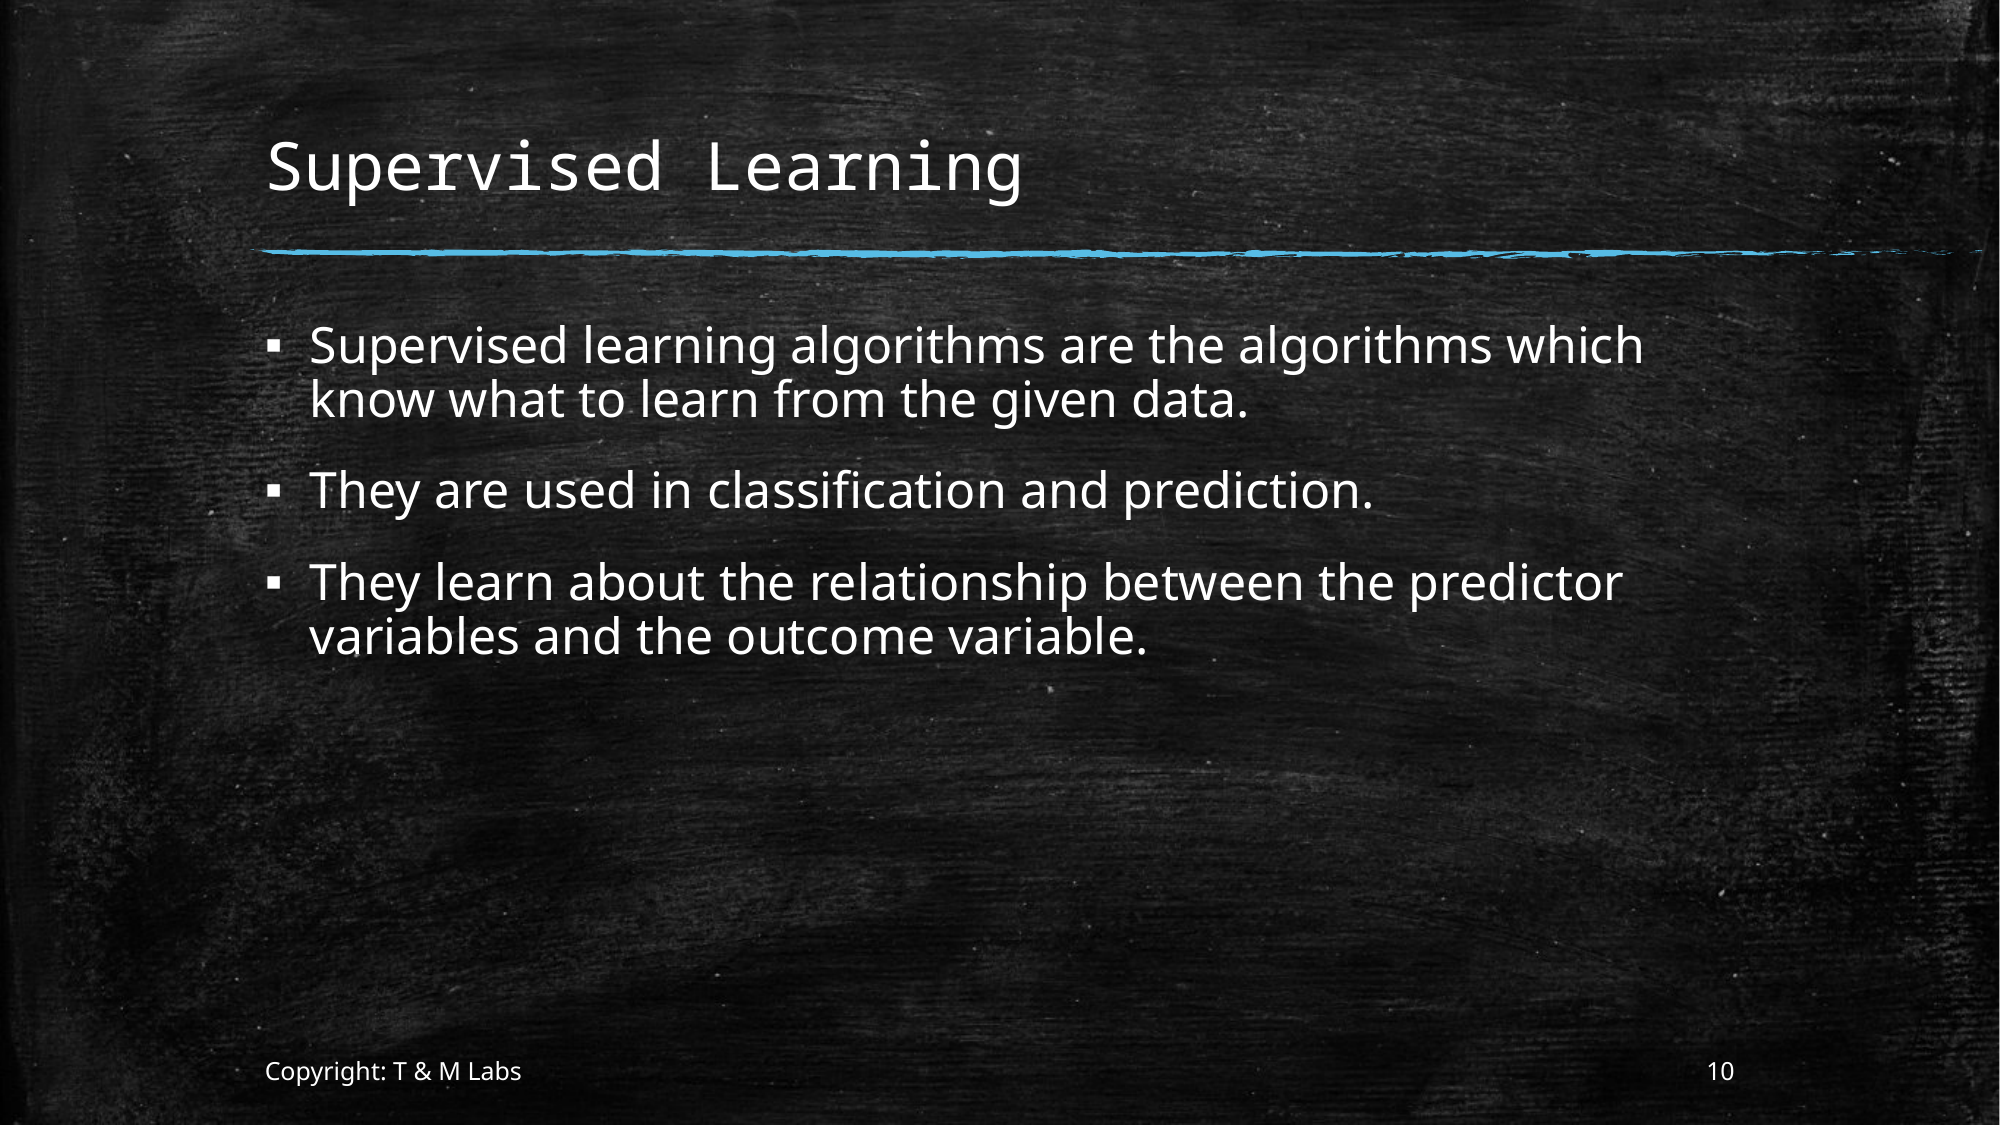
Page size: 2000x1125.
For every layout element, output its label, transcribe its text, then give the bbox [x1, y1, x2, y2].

title Supervised Learning [249, 45, 1750, 213]
slide_number 10 [1562, 1050, 1750, 1096]
list Supervised learning algorithms are the algorithms which know what to learn from the given data. They are used in classification and prediction. They learn about the relationship between the predictor variables and the outcome variable. [249, 312, 1750, 1013]
footer Copyright: T & M Labs [249, 1050, 1288, 1096]
